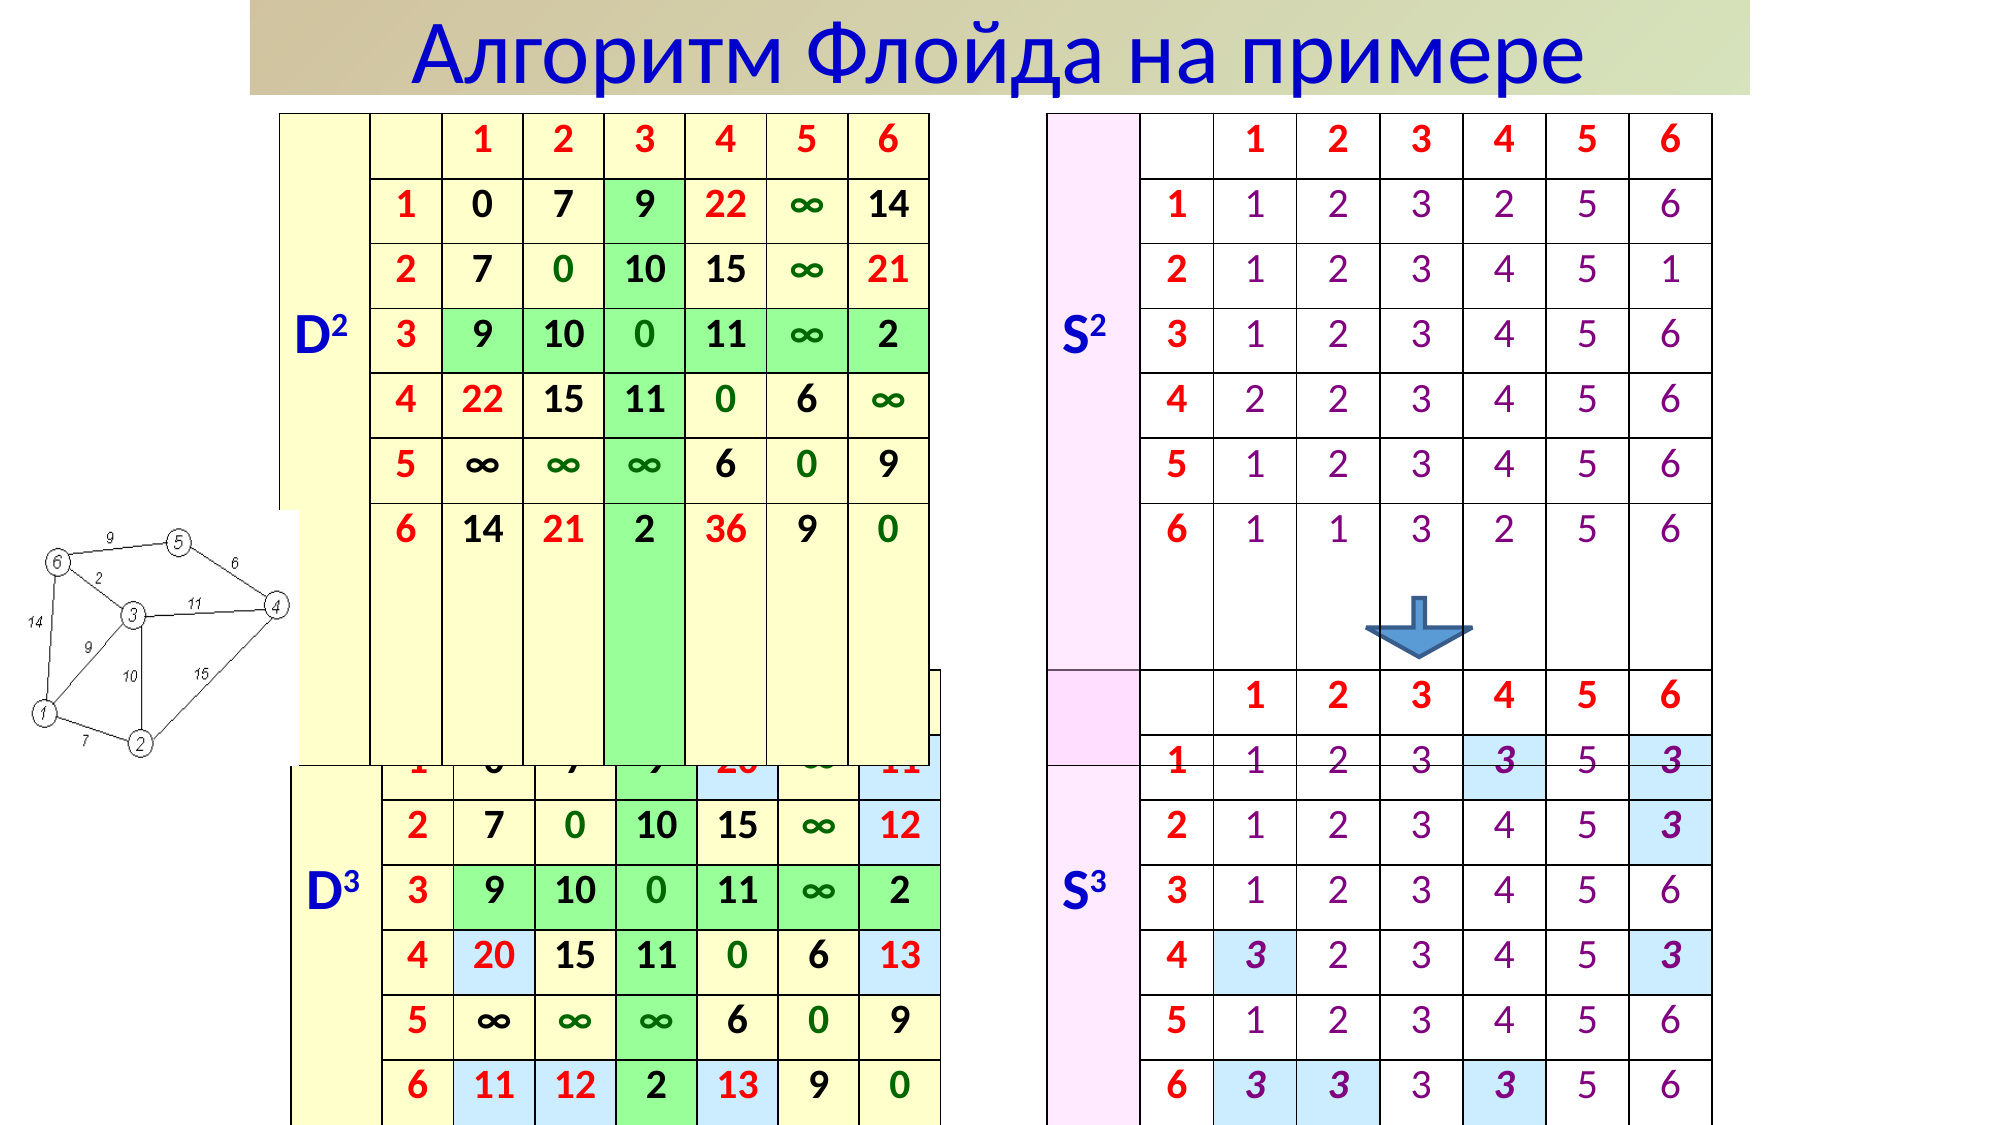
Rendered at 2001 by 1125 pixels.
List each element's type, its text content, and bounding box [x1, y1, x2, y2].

table_cell 2 [1141, 801, 1213, 864]
table_cell 10 [536, 866, 615, 929]
table_cell 3 [1381, 180, 1462, 243]
table_cell 0 [605, 309, 684, 372]
table_header 6 [849, 114, 928, 178]
table_cell 15 [698, 801, 777, 864]
table_cell 1 [1214, 801, 1296, 864]
table_cell 3 [1297, 1061, 1379, 1125]
table_cell 6 [1630, 180, 1711, 243]
table_header 1 [1214, 114, 1296, 178]
table_cell ∞ [605, 439, 684, 503]
table_cell 9 [860, 996, 940, 1059]
table_cell 1 [1214, 309, 1296, 372]
table_cell 4 [1464, 866, 1545, 929]
table_cell 2 [1141, 244, 1213, 308]
table_cell 4 [1464, 439, 1545, 503]
table_cell 6 [1630, 866, 1711, 929]
table_header 4 [686, 114, 766, 178]
table_cell 2 [371, 244, 441, 308]
table_cell 0 [686, 374, 766, 437]
table_cell 5 [1141, 439, 1213, 503]
table_header 5 [1547, 114, 1628, 178]
table_cell 2 [1297, 931, 1379, 994]
table_cell 3 [1630, 931, 1711, 994]
table_header D2 [280, 114, 369, 765]
table_cell 3 [1381, 244, 1462, 308]
table_cell 0 [849, 504, 928, 765]
table_cell 0 [443, 180, 522, 243]
table_cell 22 [443, 374, 522, 437]
table_cell 11 [686, 309, 766, 372]
table_cell 3 [1630, 801, 1711, 864]
table_cell 11 [698, 866, 777, 929]
table_cell 1 [1214, 996, 1296, 1059]
table_cell 5 [1141, 996, 1213, 1059]
table_cell 6 [698, 996, 777, 1059]
table_header [371, 114, 441, 178]
picture [7, 510, 299, 766]
table_cell 2 [1297, 766, 1379, 799]
table_header 3 [1381, 114, 1462, 178]
table_cell 5 [1547, 439, 1628, 503]
table_cell 2 [605, 504, 684, 765]
table_cell 21 [524, 504, 603, 765]
table_cell 21 [849, 244, 928, 308]
table_cell 2 [1297, 996, 1379, 1059]
table_cell 11 [617, 931, 696, 994]
table_cell 1 [1297, 504, 1379, 765]
table_header 4 [1464, 114, 1545, 178]
table_cell 4 [1464, 931, 1545, 994]
table_cell 4 [1141, 931, 1213, 994]
table_cell 5 [371, 439, 441, 503]
table_cell 3 [383, 866, 453, 929]
table_cell 0 [454, 766, 534, 799]
table_cell 7 [524, 180, 603, 243]
table_cell 0 [524, 244, 603, 308]
table_cell 14 [849, 180, 928, 243]
table_cell 1 [1214, 439, 1296, 503]
table_cell ∞ [849, 374, 928, 437]
table_cell 5 [383, 996, 453, 1059]
table_cell 10 [617, 801, 696, 864]
table_cell 3 [1381, 504, 1462, 765]
table_cell ∞ [779, 866, 858, 929]
table_cell 9 [454, 866, 534, 929]
table_header 1 [443, 114, 522, 178]
table_cell 1 [1214, 180, 1296, 243]
table_cell 2 [1297, 180, 1379, 243]
table_cell 3 [1214, 1061, 1296, 1125]
table_header D3 [292, 766, 381, 1125]
table_cell 1 [1214, 766, 1296, 799]
table_cell 5 [1547, 996, 1628, 1059]
table_cell ∞ [767, 180, 847, 243]
table_cell ∞ [454, 996, 534, 1059]
table_cell 3 [1381, 439, 1462, 503]
table_cell 6 [1630, 996, 1711, 1059]
table_cell 3 [1464, 1061, 1545, 1125]
table_cell 13 [698, 1061, 777, 1125]
table_cell 9 [605, 180, 684, 243]
table_cell 6 [371, 504, 441, 765]
table_cell 0 [536, 801, 615, 864]
table_cell 1 [1214, 866, 1296, 929]
table_cell 4 [371, 374, 441, 437]
table_cell 7 [454, 801, 534, 864]
table_cell 6 [1630, 309, 1711, 372]
table_cell 9 [767, 504, 847, 765]
text_box Алгоритм Флойда на примере [249, 0, 1750, 95]
table_cell 12 [860, 801, 940, 864]
table_cell 12 [536, 1061, 615, 1125]
table_cell 7 [536, 766, 615, 799]
table_cell 3 [1630, 766, 1711, 799]
table_cell 9 [443, 309, 522, 372]
table_cell 3 [1381, 309, 1462, 372]
table_cell 6 [383, 1061, 453, 1125]
table_cell 7 [443, 244, 522, 308]
table_cell 2 [860, 866, 940, 929]
table_cell 6 [1141, 504, 1213, 765]
table_cell 4 [1464, 996, 1545, 1059]
table_cell 1 [371, 180, 441, 243]
table_cell 3 [1464, 766, 1545, 799]
table_cell 1 [1141, 766, 1213, 799]
table_cell 6 [779, 931, 858, 994]
table_cell 5 [1547, 866, 1628, 929]
table_cell 2 [1297, 374, 1379, 437]
table_cell 4 [1464, 801, 1545, 864]
table_cell 5 [1547, 244, 1628, 308]
table_cell ∞ [617, 996, 696, 1059]
table_cell 6 [1630, 504, 1711, 765]
table_cell 15 [524, 374, 603, 437]
table_cell 3 [1214, 931, 1296, 994]
table_cell 15 [686, 244, 766, 308]
table_cell 20 [454, 931, 534, 994]
table_cell 6 [1141, 1061, 1213, 1125]
table_cell 2 [1297, 244, 1379, 308]
table_cell 5 [1547, 801, 1628, 864]
table_cell 3 [371, 309, 441, 372]
table_cell 2 [383, 801, 453, 864]
table_cell 2 [1297, 439, 1379, 503]
table_cell 3 [1381, 866, 1462, 929]
table_cell 2 [617, 1061, 696, 1125]
table_cell 0 [767, 439, 847, 503]
table_cell 3 [1381, 1061, 1462, 1125]
table_cell ∞ [779, 801, 858, 864]
table_cell 4 [1464, 309, 1545, 372]
table_header [1141, 114, 1213, 178]
table_cell 2 [1297, 866, 1379, 929]
table_cell 3 [1381, 766, 1462, 799]
table_cell 1 [383, 766, 453, 799]
table_cell 15 [536, 931, 615, 994]
table_header 2 [524, 114, 603, 178]
table_cell 6 [1630, 374, 1711, 437]
table_cell 1 [1214, 504, 1296, 765]
table_header 2 [1297, 114, 1379, 178]
table_cell 4 [1464, 244, 1545, 308]
table_cell 5 [1547, 1061, 1628, 1125]
table_cell ∞ [779, 766, 858, 799]
table_cell 2 [1464, 504, 1545, 765]
table_cell 3 [1141, 309, 1213, 372]
table_cell 5 [1547, 374, 1628, 437]
table_cell 11 [605, 374, 684, 437]
table_cell 0 [779, 996, 858, 1059]
table_cell 6 [767, 374, 847, 437]
table_cell 0 [698, 931, 777, 994]
table_cell 5 [1547, 309, 1628, 372]
table_cell 4 [1464, 374, 1545, 437]
table_cell 3 [1141, 866, 1213, 929]
table_header 6 [930, 671, 940, 734]
table_cell 36 [686, 504, 766, 765]
table_cell 3 [1381, 801, 1462, 864]
table_cell 4 [1141, 374, 1213, 437]
table_cell 2 [1464, 180, 1545, 243]
table_cell 10 [524, 309, 603, 372]
table_cell ∞ [767, 244, 847, 308]
table_cell 9 [617, 766, 696, 799]
table_cell 5 [1547, 504, 1628, 765]
table_cell ∞ [443, 439, 522, 503]
table_cell 9 [849, 439, 928, 503]
table_cell ∞ [767, 309, 847, 372]
table_cell 2 [849, 309, 928, 372]
table_header 6 [1630, 114, 1711, 178]
table_cell 13 [860, 931, 940, 994]
table_cell 22 [686, 180, 766, 243]
table_header 5 [767, 114, 847, 178]
table_cell 10 [605, 244, 684, 308]
table_cell 20 [698, 766, 777, 799]
table_cell 3 [1381, 374, 1462, 437]
table_cell 11 [454, 1061, 534, 1125]
table_cell 6 [1630, 1061, 1711, 1125]
table_header S2 [1048, 114, 1139, 765]
table_cell 0 [617, 866, 696, 929]
table_cell 1 [1630, 244, 1711, 308]
table_cell 4 [383, 931, 453, 994]
table_cell 5 [1547, 766, 1628, 799]
table_cell 0 [860, 1061, 940, 1125]
table_cell 9 [779, 1061, 858, 1125]
table_cell 6 [1630, 439, 1711, 503]
table_cell 6 [686, 439, 766, 503]
table_cell 2 [1297, 801, 1379, 864]
table_cell ∞ [536, 996, 615, 1059]
table_cell 5 [1547, 180, 1628, 243]
table_cell ∞ [524, 439, 603, 503]
table_cell 2 [1214, 374, 1296, 437]
table_cell 3 [1381, 931, 1462, 994]
table_cell 14 [443, 504, 522, 765]
table_cell 3 [1381, 996, 1462, 1059]
table_cell 5 [1547, 931, 1628, 994]
table_cell 11 [860, 736, 940, 799]
table_cell 1 [1214, 244, 1296, 308]
table_cell 2 [1297, 309, 1379, 372]
table_header S3 [1048, 766, 1139, 1125]
table_cell 1 [1141, 180, 1213, 243]
table_header 3 [605, 114, 684, 178]
